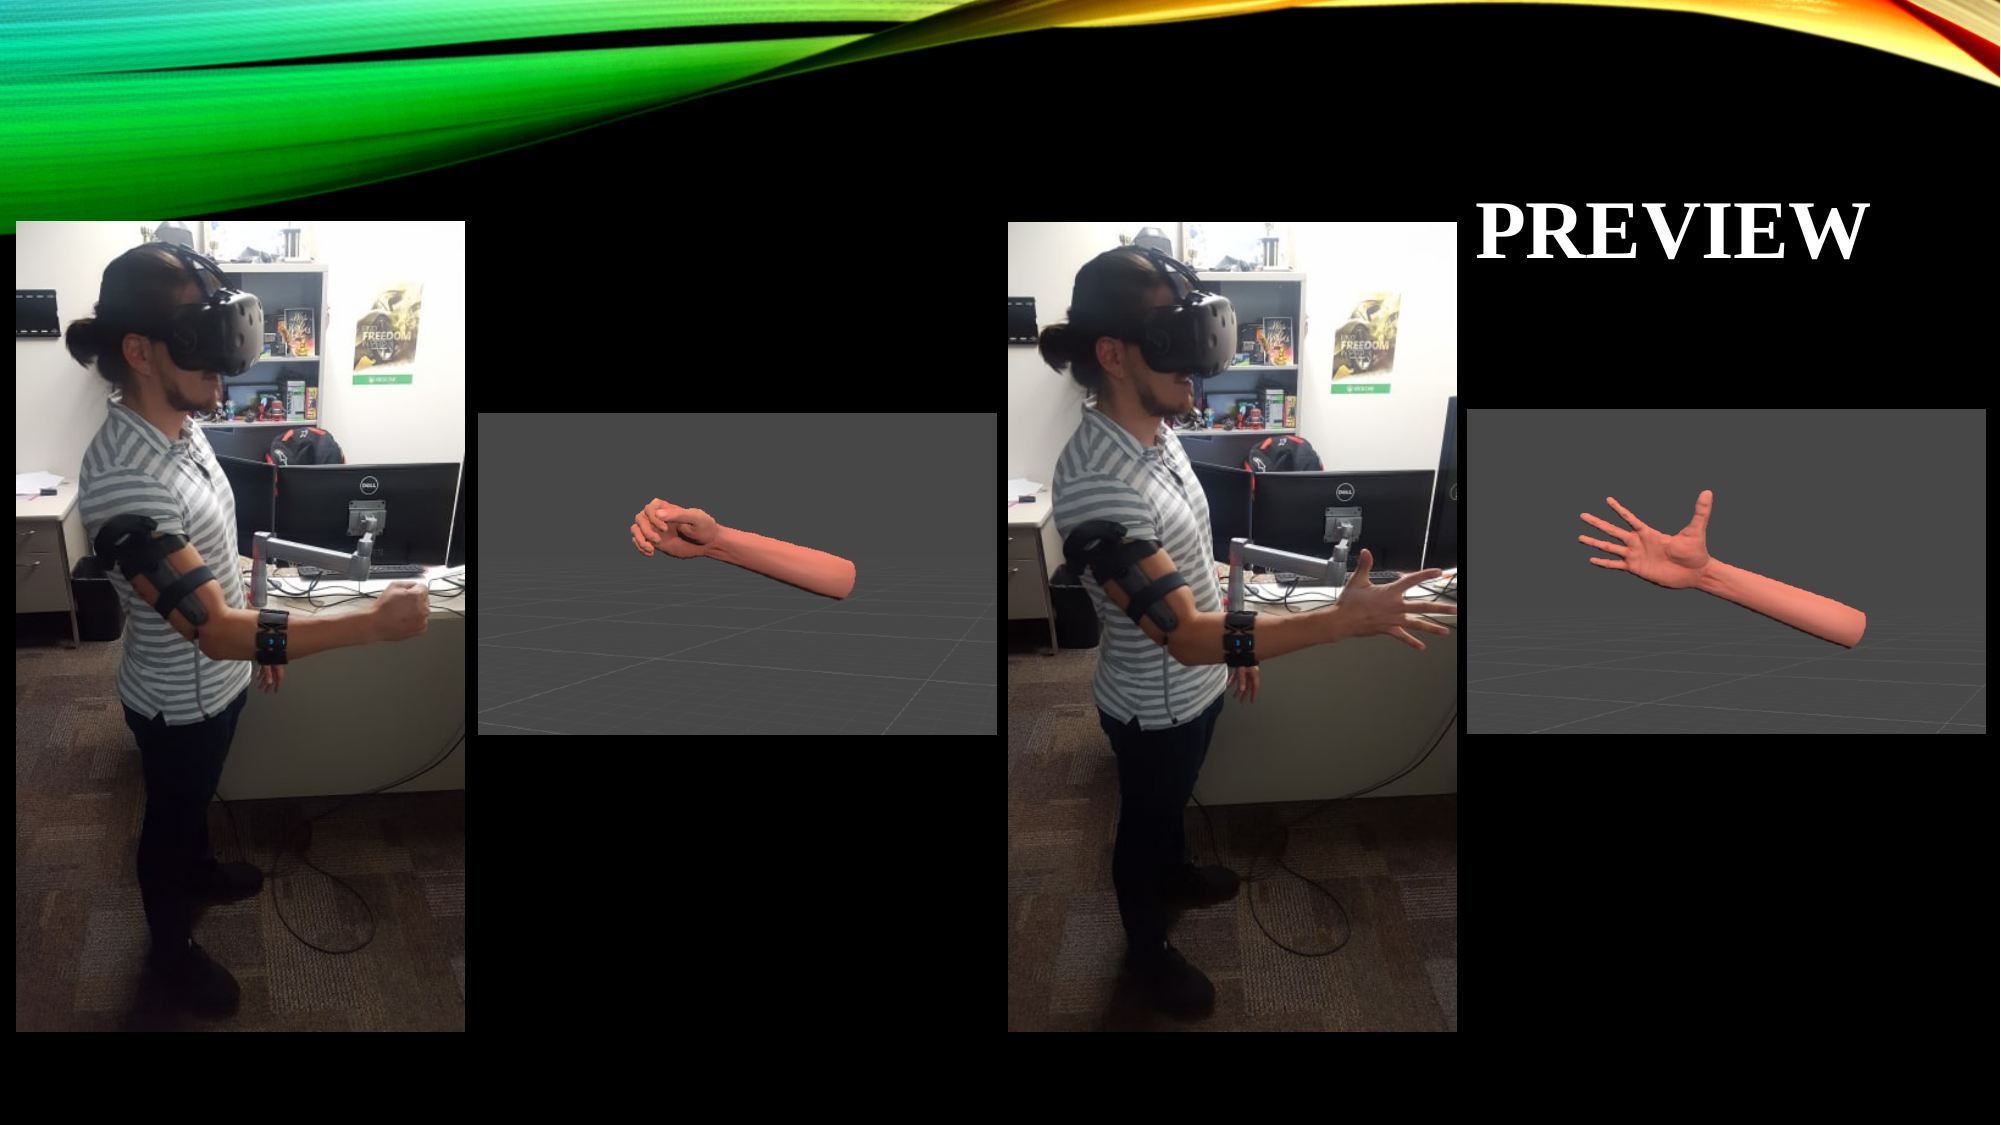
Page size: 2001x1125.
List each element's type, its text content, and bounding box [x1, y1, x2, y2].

picture [478, 412, 997, 736]
picture [0, 0, 2000, 1032]
title Preview [474, 125, 1888, 338]
picture [1008, 222, 1457, 1032]
picture [1467, 409, 1987, 734]
